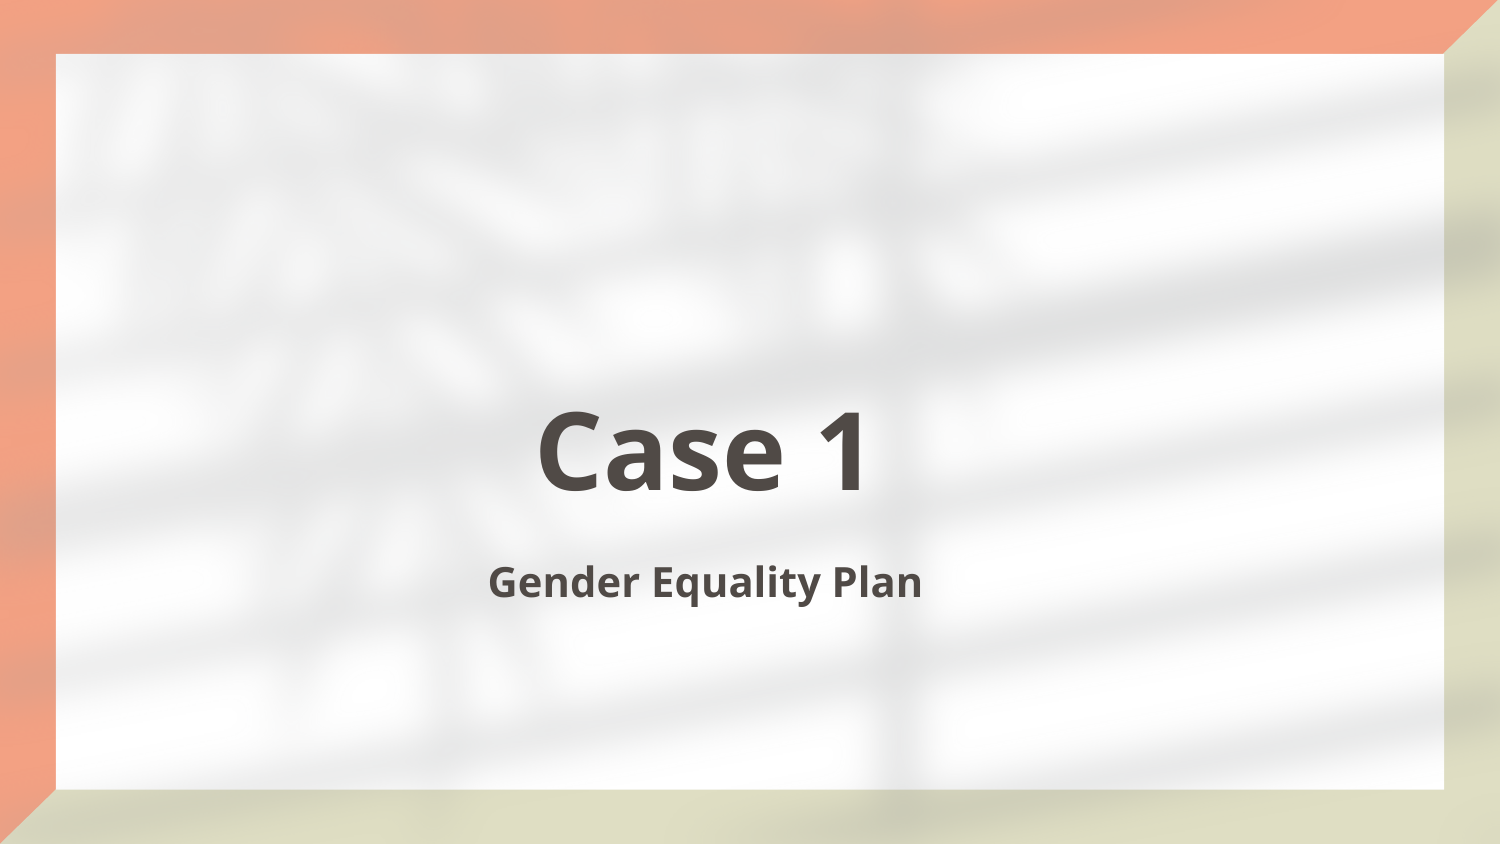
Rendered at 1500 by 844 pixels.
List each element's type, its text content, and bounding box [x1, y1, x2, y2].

text_box Gender Equality Plan [472, 548, 939, 613]
title Case 1 [195, 190, 1216, 528]
